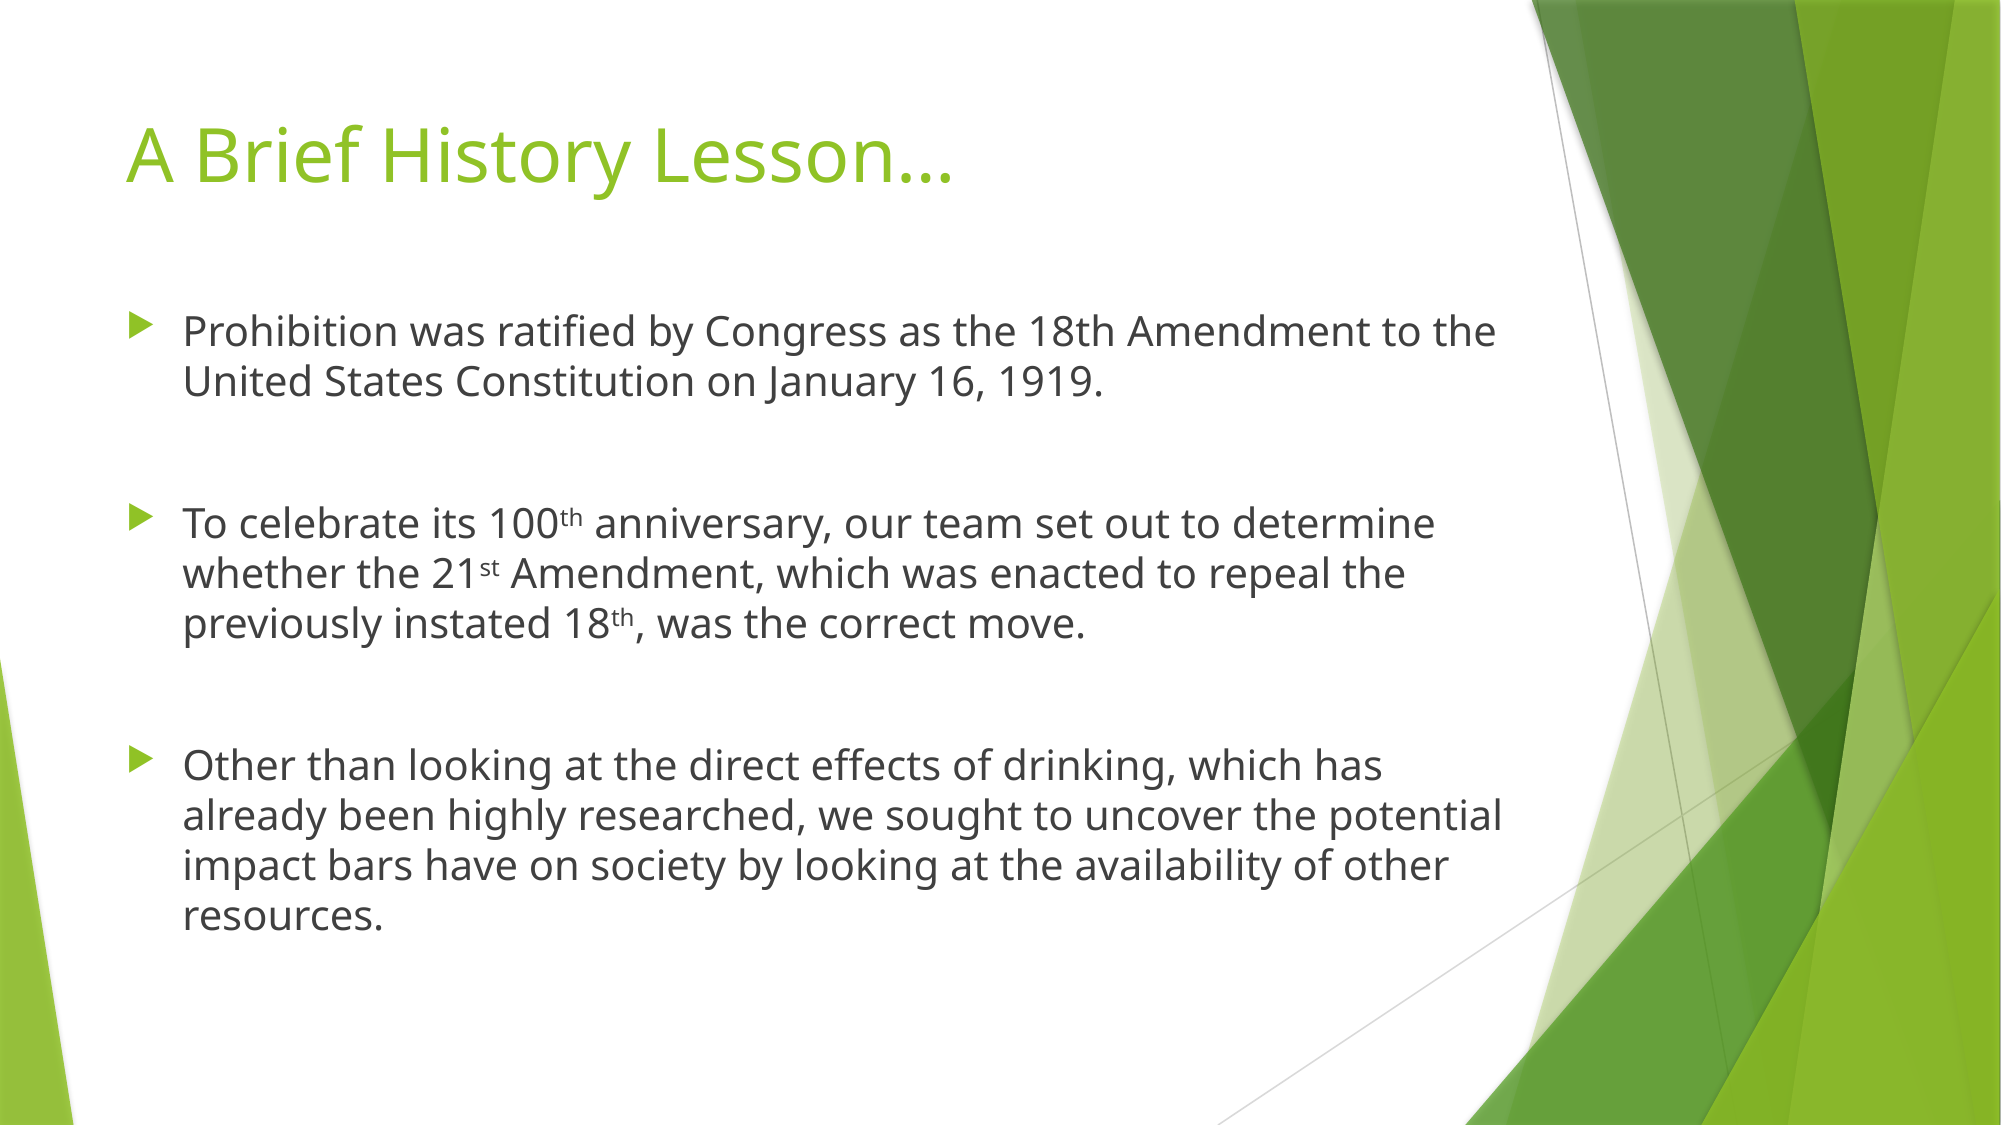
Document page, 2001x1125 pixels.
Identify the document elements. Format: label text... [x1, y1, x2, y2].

list Prohibition was ratified by Congress as the 18th Amendment to the United States Constitution on January 16, 1919. To celebrate its 100th anniversary, our team set out to determine whether the 21st Amendment, which was enacted to repeal the previously instated 18th, was the correct move. Other than looking at the direct effects of drinking, which has already been highly researched, we sought to uncover the potential impact bars have on society by looking at the availability of other resources. [111, 297, 1522, 992]
title A Brief History Lesson… [111, 99, 1522, 256]
